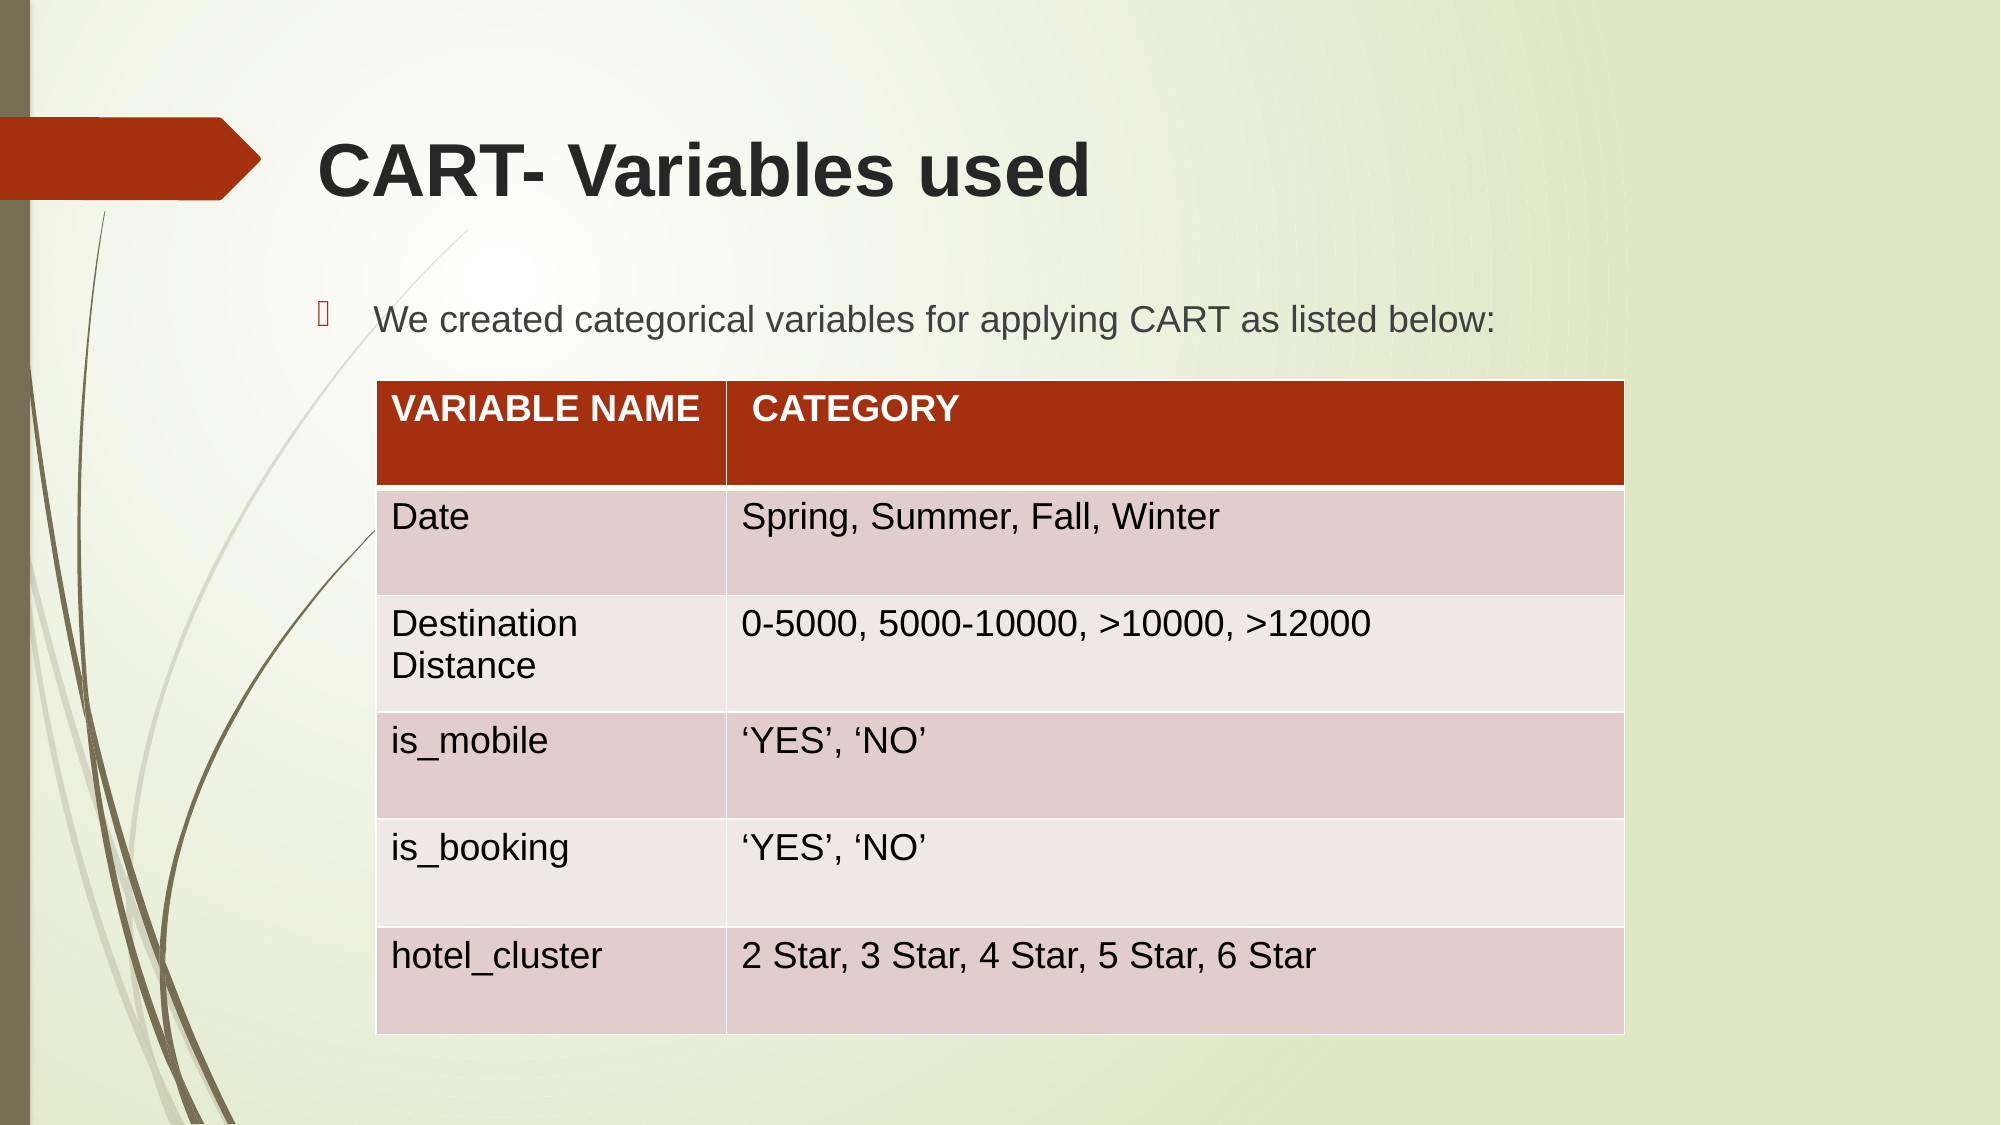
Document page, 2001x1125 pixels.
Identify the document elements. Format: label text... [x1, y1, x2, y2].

table_cell Date [377, 491, 726, 595]
list We created categorical variables for applying CART as listed below: [302, 287, 1888, 1035]
table_header VARIABLE NAME [377, 381, 726, 485]
table_cell 2 Star, 3 Star, 4 Star, 5 Star, 6 Star [727, 928, 1624, 1034]
table_cell ‘YES’, ‘NO’ [727, 713, 1624, 818]
table_cell is_mobile [377, 713, 726, 818]
table_cell Destination Distance [377, 596, 726, 711]
table_cell 0-5000, 5000-10000, >10000, >12000 [727, 596, 1624, 711]
table_cell ‘YES’, ‘NO’ [727, 820, 1624, 926]
table_cell Spring, Summer, Fall, Winter [727, 491, 1624, 595]
title CART- Variables used [302, 113, 1847, 236]
table_cell is_booking [377, 820, 726, 926]
table_cell hotel_cluster [377, 928, 726, 1034]
table_header CATEGORY [727, 381, 1624, 485]
